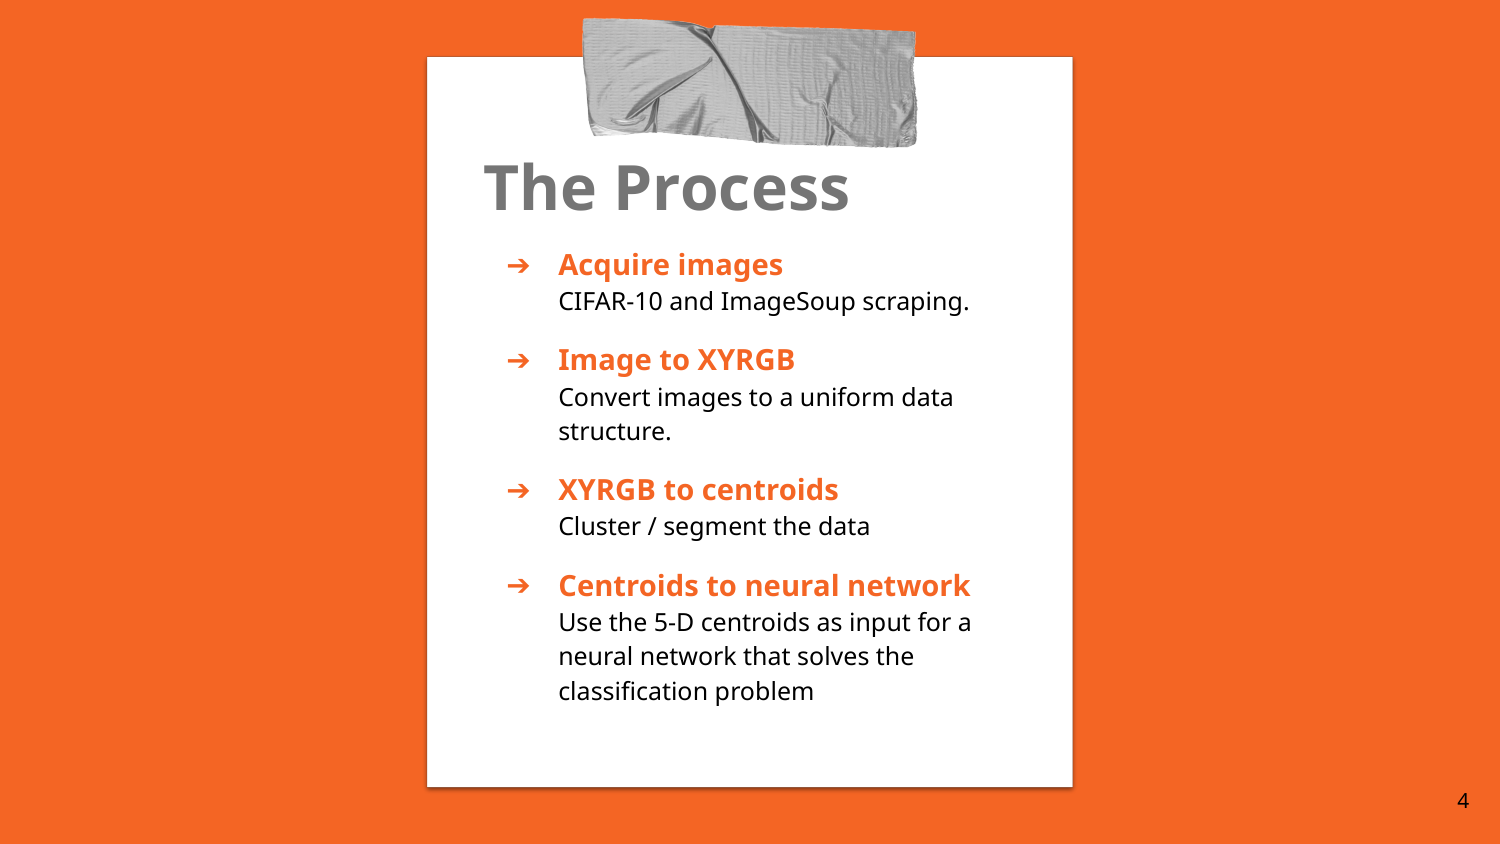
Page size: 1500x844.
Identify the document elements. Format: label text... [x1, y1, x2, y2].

slide_number ‹#› [1394, 769, 1484, 834]
picture [400, 16, 1100, 818]
